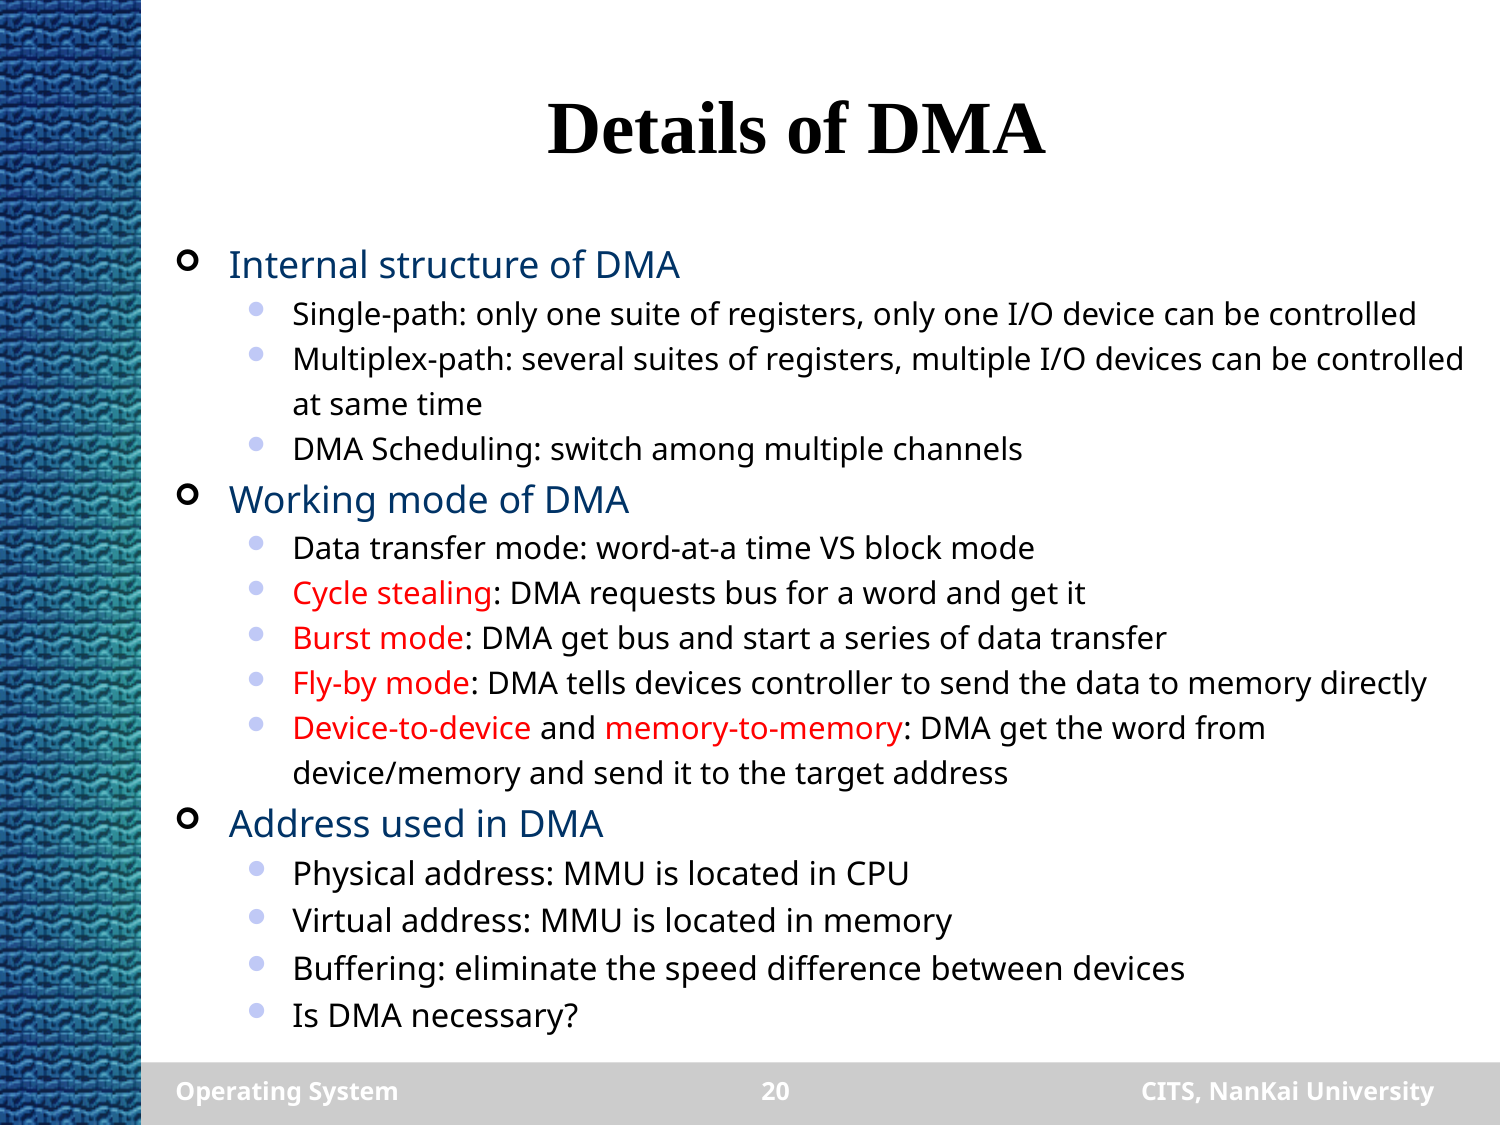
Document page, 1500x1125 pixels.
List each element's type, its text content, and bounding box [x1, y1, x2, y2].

title Details of DMA [159, 50, 1436, 197]
slide_number Operating System [160, 1067, 574, 1118]
slide_number 20 [600, 1067, 951, 1118]
picture [0, 0, 141, 1125]
footer CITS, NanKai University [974, 1067, 1451, 1118]
list Internal structure of DMA Single-path: only one suite of registers, only one I/O device can be controlled Multiplex-path: several suites of registers, multiple I/O devices can be controlled at same time DMA Scheduling: switch among multiple channels Working mode of DMA Data transfer mode: word-at-a time VS block mode Cycle stealing: DMA requests bus for a word and get it Burst mode: DMA get bus and start a series of data transfer Fly-by mode: DMA tells devices controller to send the data to memory directly Device-to-device and memory-to-memory: DMA get the word from device/memory and send it to the target address Address used in DMA Physical address: MMU is located in CPU Virtual address: MMU is located in memory Buffering: eliminate the speed difference between devices Is DMA necessary? [159, 224, 1483, 1055]
